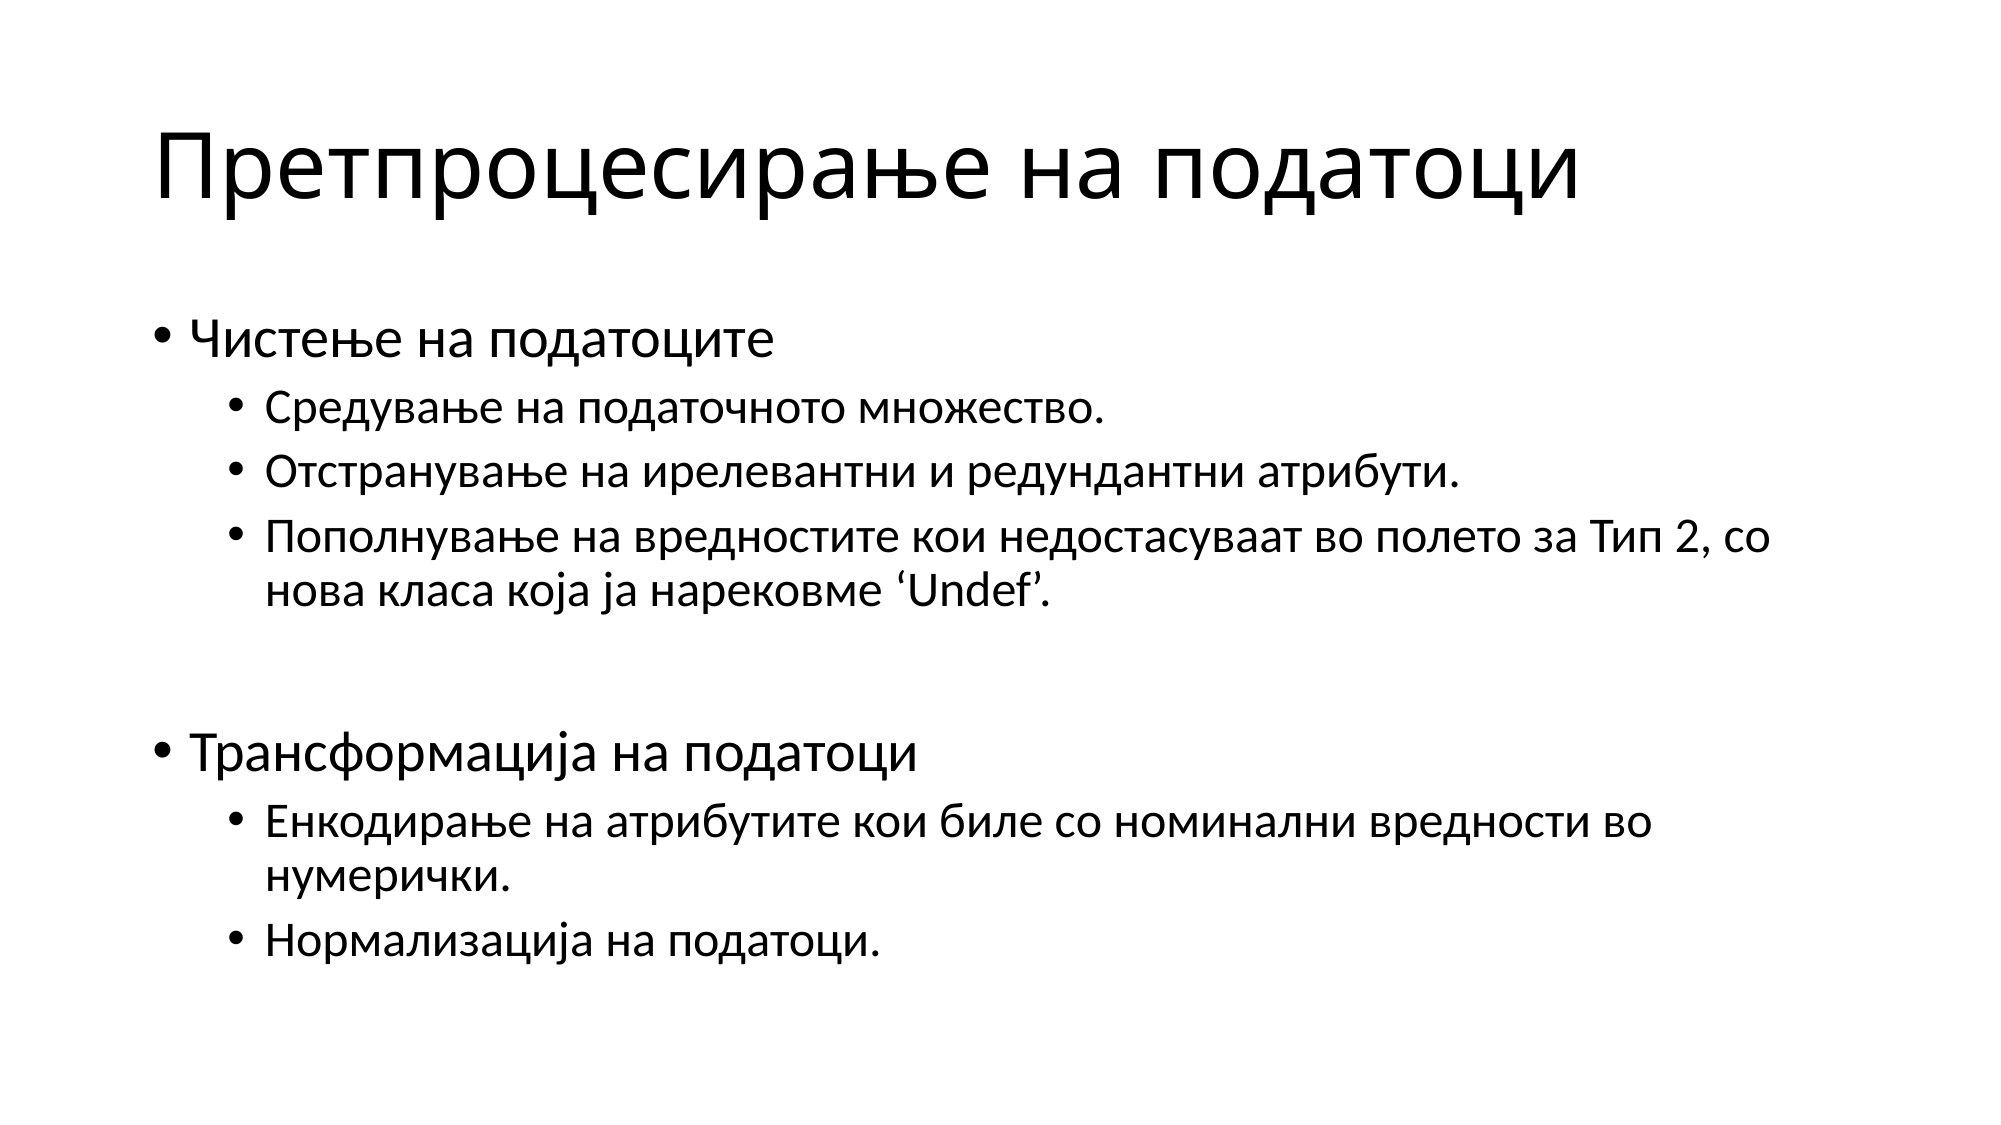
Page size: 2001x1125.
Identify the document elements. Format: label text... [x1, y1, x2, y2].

list Чистење на податоците Средување на податочното множество. Отстранување на ирелевантни и редундантни атрибути. Пополнување на вредностите кои недостасуваат во полето за Тип 2, со нова класа која ја нарековме ‘Undef’. Трансформација на податоци Енкодирање на атрибутите кои биле со номинални вредности во нумерички. Нормализација на податоци. [137, 299, 1863, 1014]
title Претпроцесирање на податоци [137, 59, 1863, 278]
